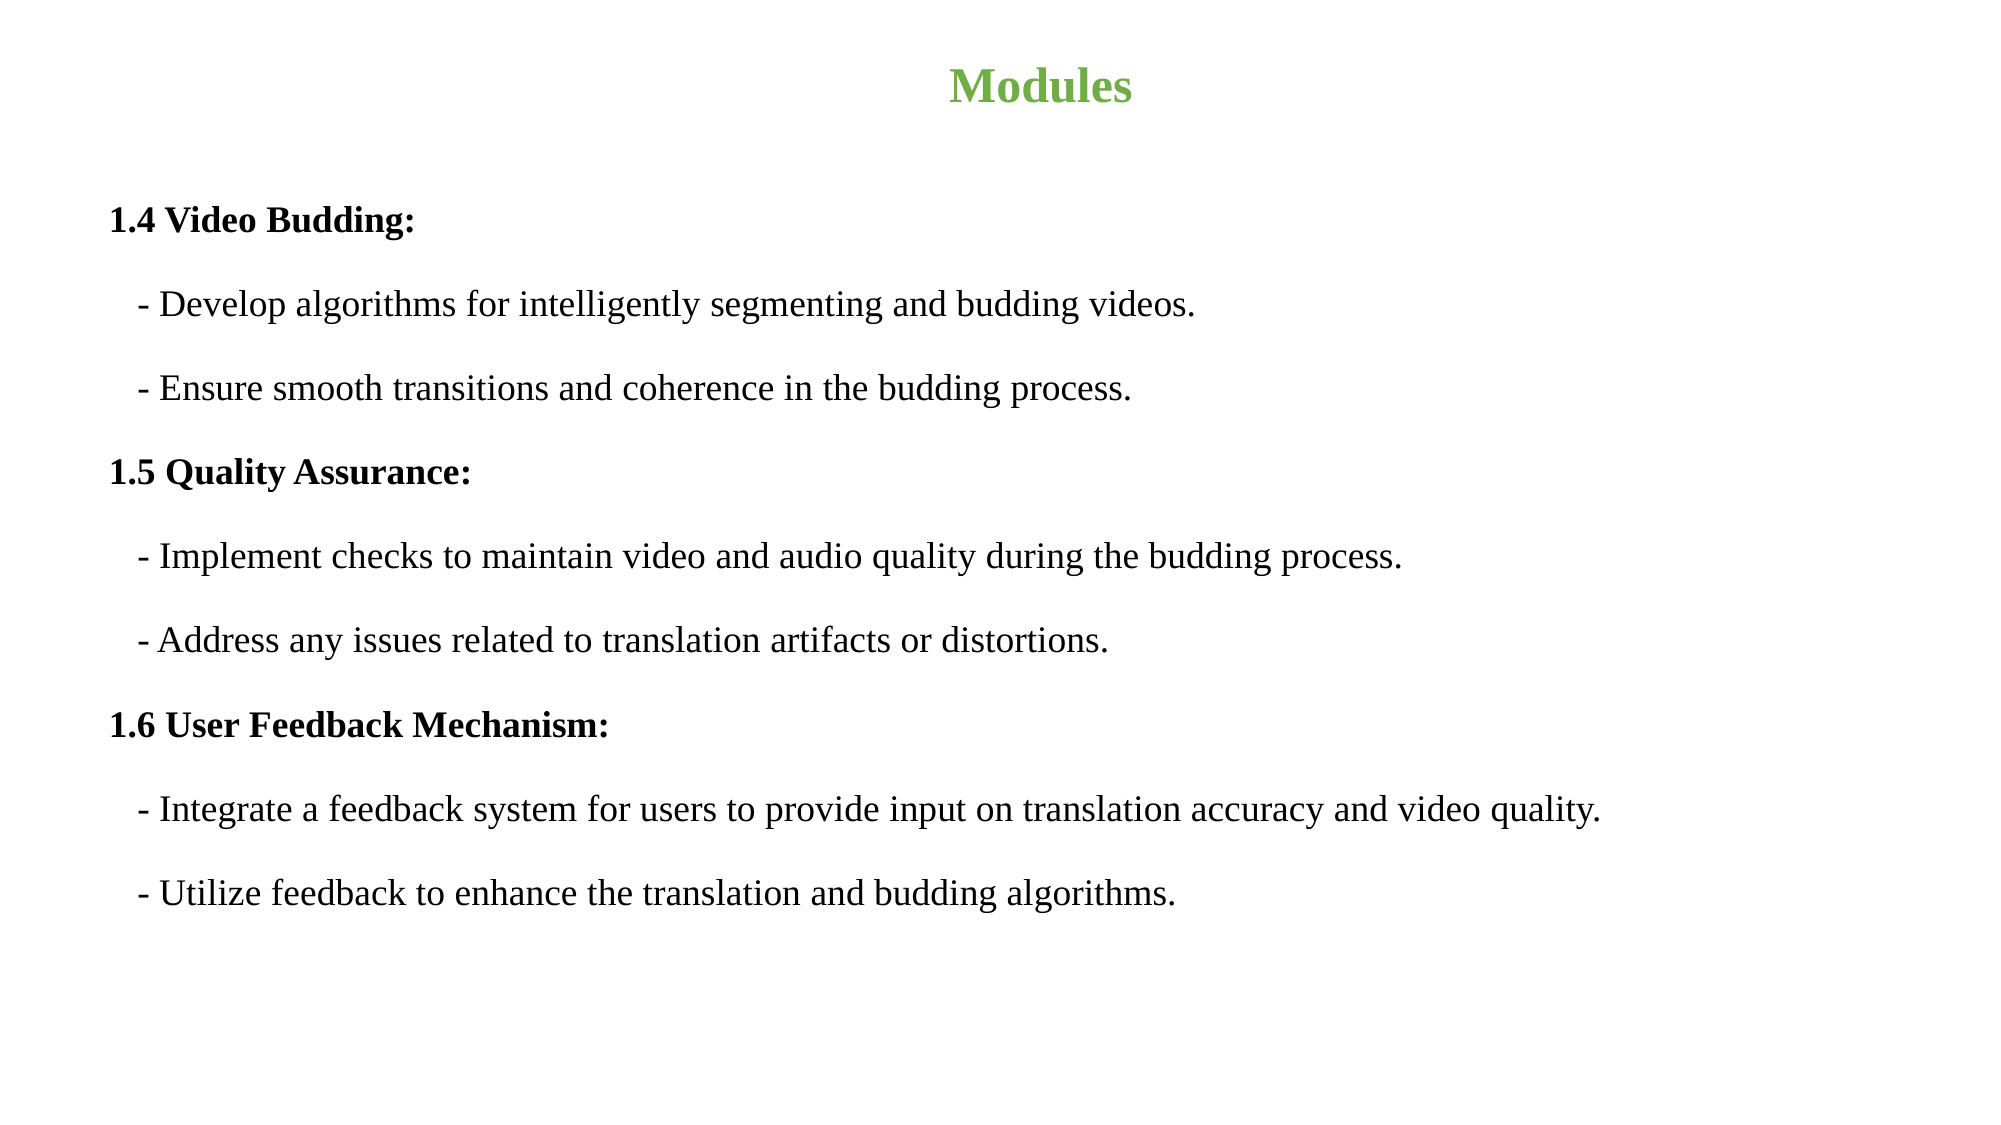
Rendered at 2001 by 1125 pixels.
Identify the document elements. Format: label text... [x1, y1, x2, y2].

text_box 1.4 Video Budding: - Develop algorithms for intelligently segmenting and budding videos. - Ensure smooth transitions and coherence in the budding process. 1.5 Quality Assurance: - Implement checks to maintain video and audio quality during the budding process. - Address any issues related to translation artifacts or distortions. 1.6 User Feedback Mechanism: - Integrate a feedback system for users to provide input on translation accuracy and video quality. - Utilize feedback to enhance the translation and budding algorithms. [93, 164, 1950, 921]
text_box Modules [778, 15, 1304, 121]
